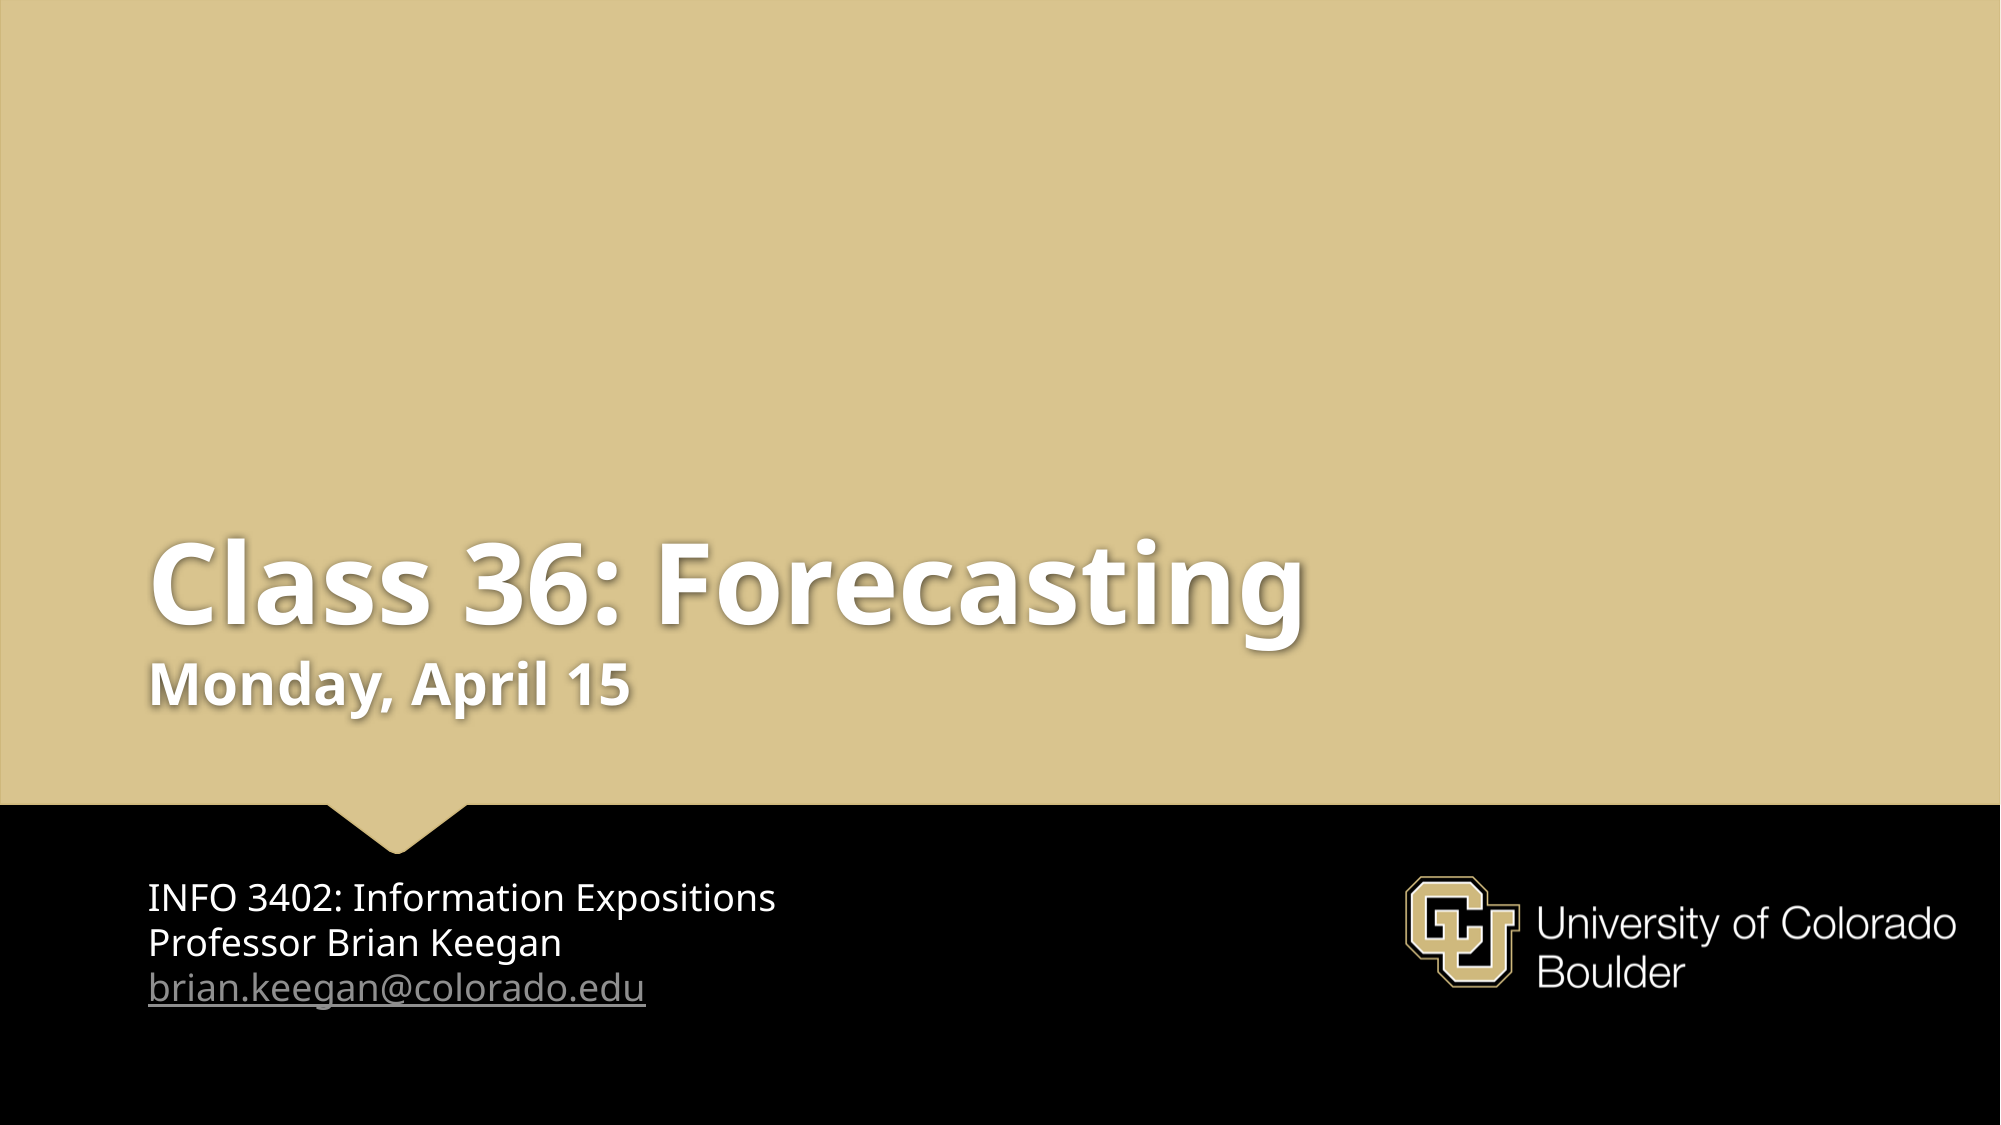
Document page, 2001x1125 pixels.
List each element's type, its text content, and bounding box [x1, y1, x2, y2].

subtitle INFO 3402: Information Expositions Professor Brian Keegan brian.keegan@colorado.edu [132, 866, 1868, 1092]
picture [1384, 865, 2000, 1017]
title Class 36: Forecasting Monday, April 15 [132, 237, 1868, 726]
